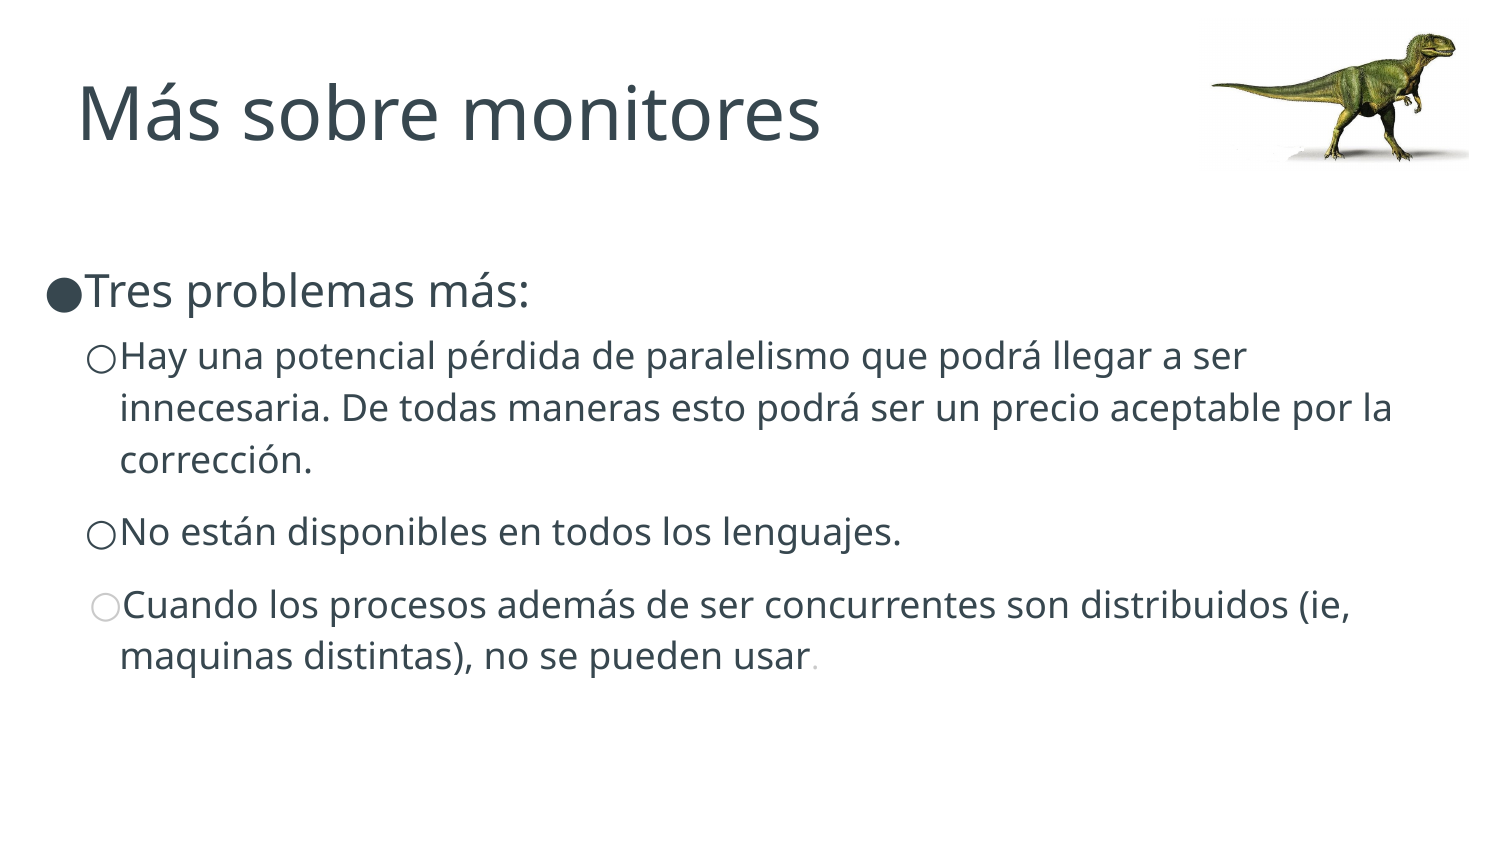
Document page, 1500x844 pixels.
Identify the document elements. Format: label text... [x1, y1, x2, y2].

list Tres problemas más: Hay una potencial pérdida de paralelismo que podrá llegar a ser innecesaria. De todas maneras esto podrá ser un precio aceptable por la corrección. No están disponibles en todos los lenguajes. Cuando los procesos además de ser concurrentes son distribuidos (ie, maquinas distintas), no se pueden usar. [29, 191, 1471, 816]
picture [1199, 18, 1469, 171]
title Más sobre monitores [61, 49, 1194, 172]
